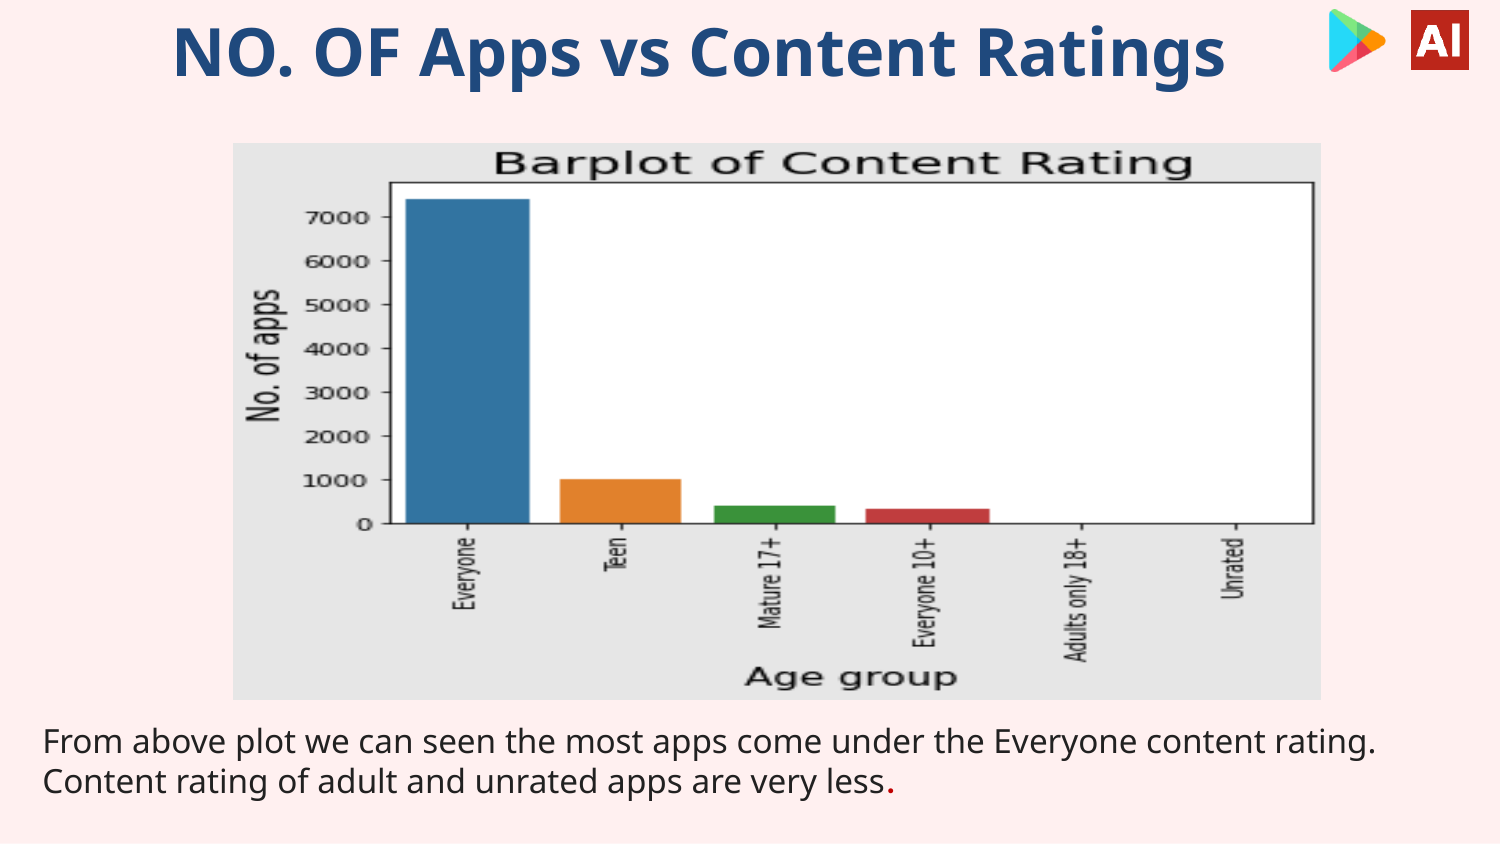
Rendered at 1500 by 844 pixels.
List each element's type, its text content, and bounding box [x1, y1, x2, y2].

picture [233, 143, 1322, 701]
title NO. OF Apps vs Content Ratings [75, 9, 1325, 91]
list From above plot we can seen the most apps come under the Everyone content rating. Content rating of adult and unrated apps are very less. [42, 720, 1389, 837]
picture [1324, 9, 1390, 73]
picture [1411, 10, 1469, 70]
